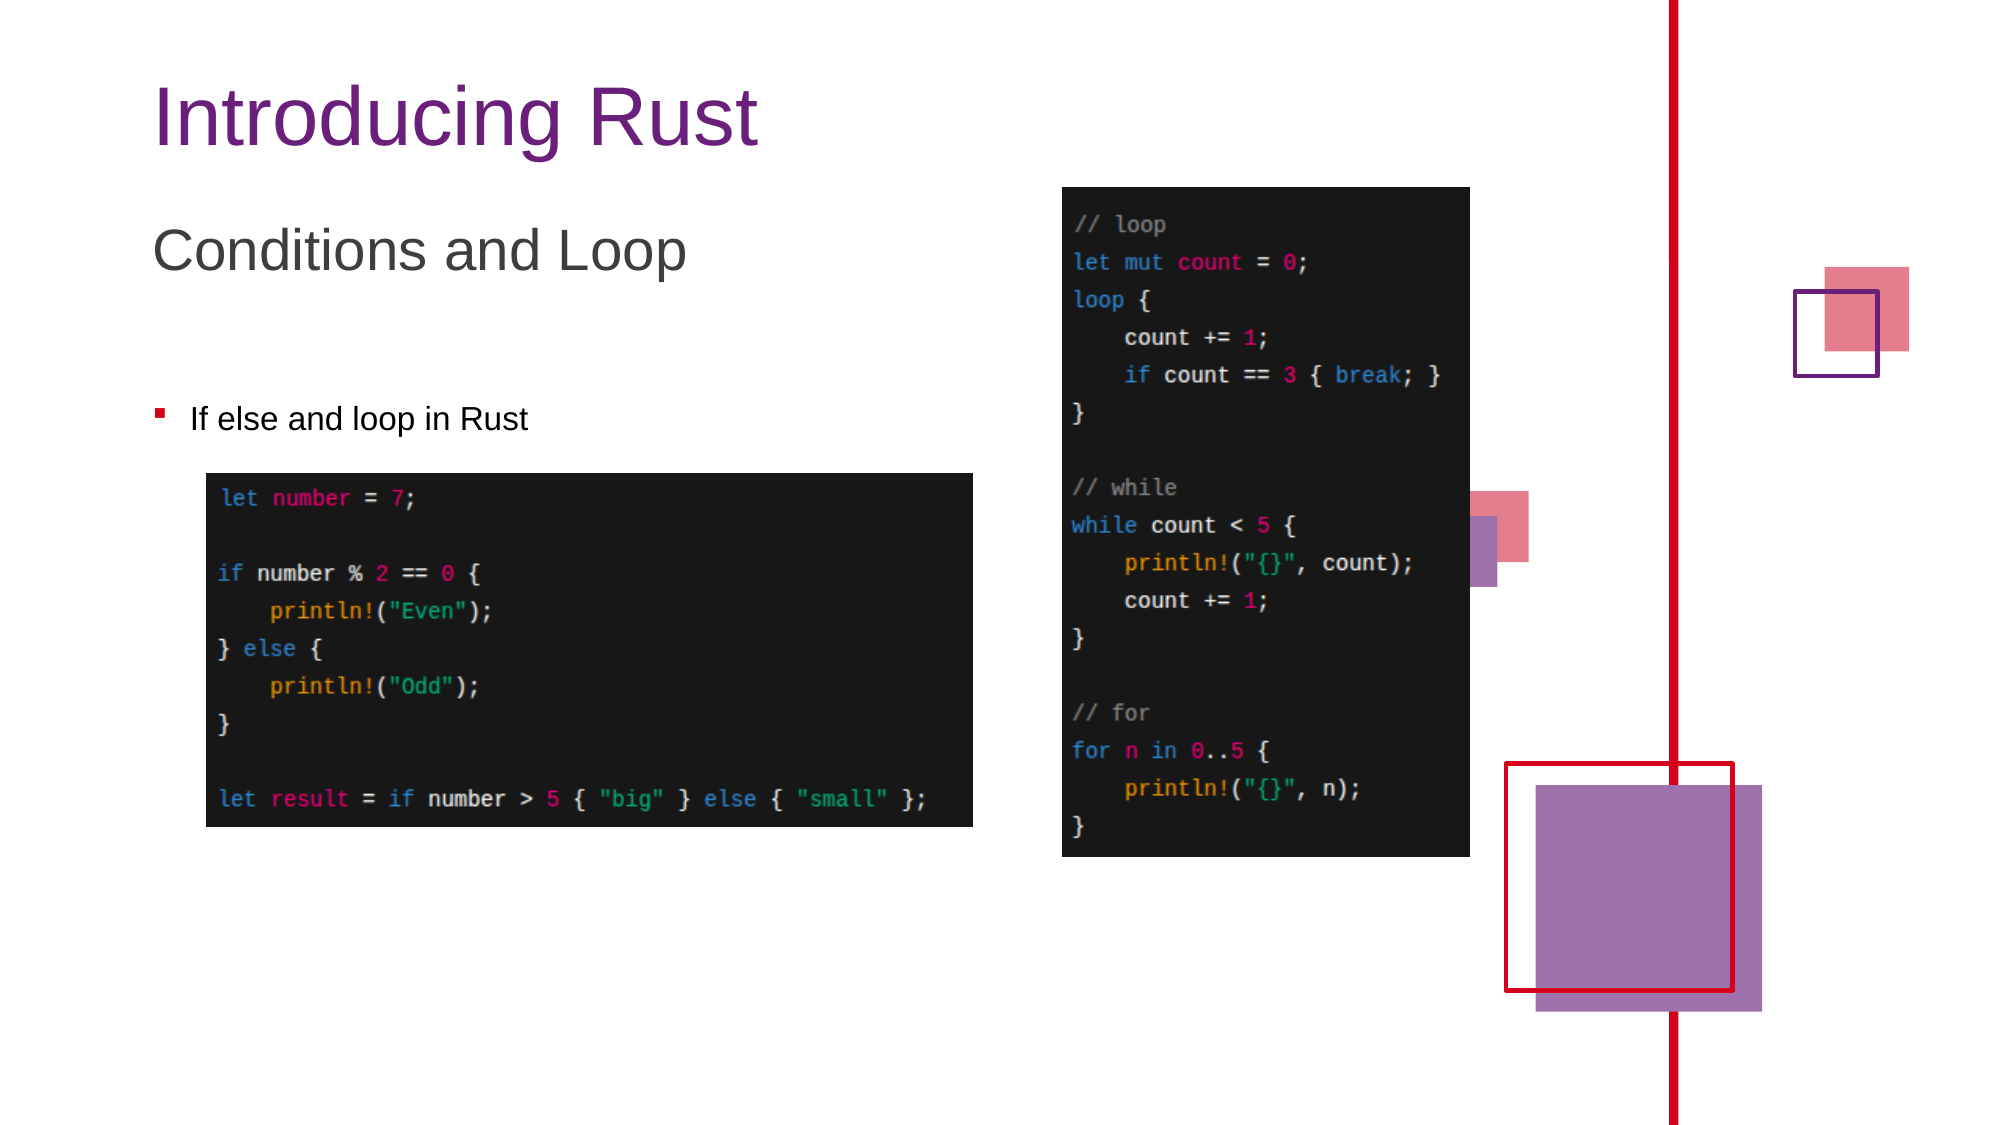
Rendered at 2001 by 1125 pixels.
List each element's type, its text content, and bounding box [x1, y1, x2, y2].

picture [1062, 187, 1470, 857]
picture [206, 473, 973, 827]
list If else and loop in Rust [137, 309, 1057, 768]
text_box Conditions and Loop [137, 211, 1057, 292]
title Introducing Rust [137, 66, 1283, 155]
